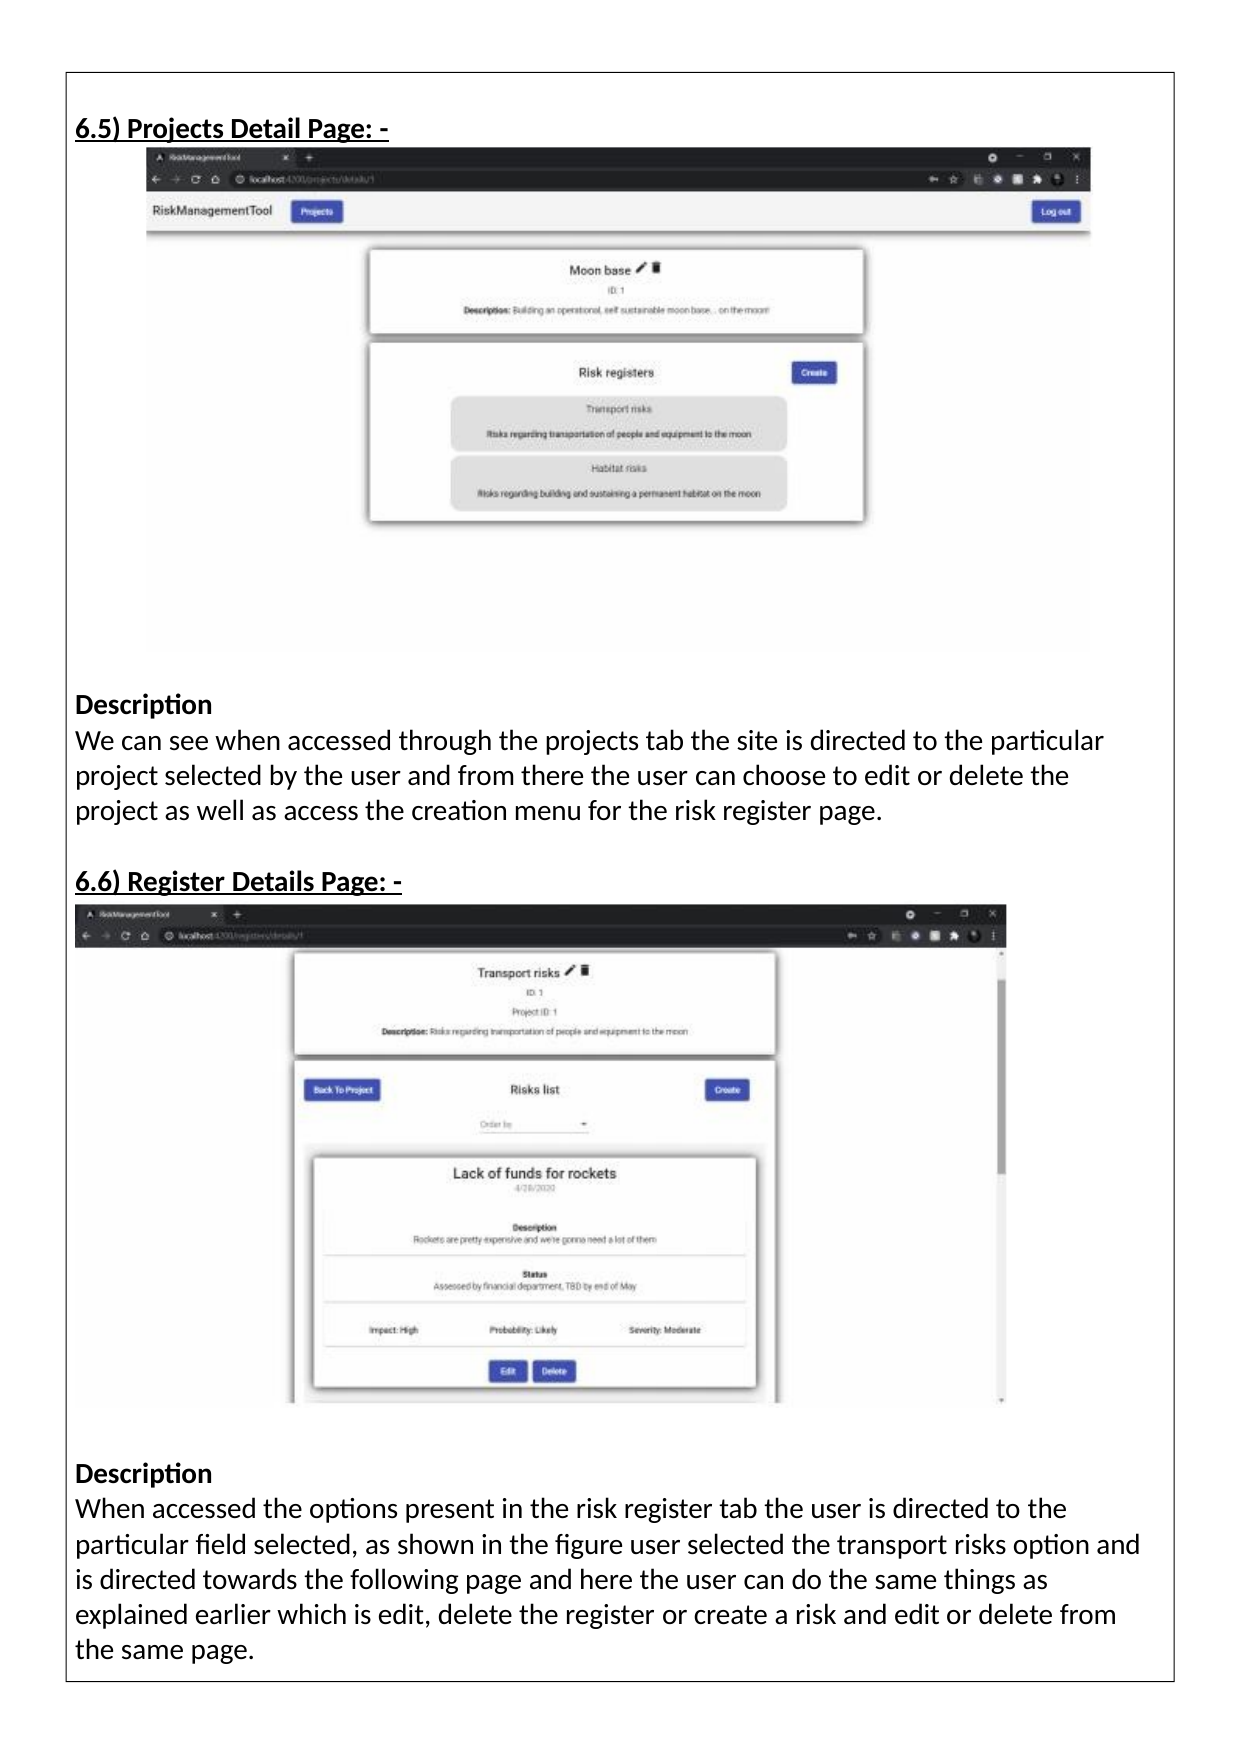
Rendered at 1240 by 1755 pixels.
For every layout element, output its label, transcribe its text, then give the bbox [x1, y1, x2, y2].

text_box [146, 146, 1094, 652]
text_box [75, 900, 1007, 1408]
text_box 6.5) Projects Detail Page: - [72, 106, 396, 144]
text_box Description We can see when accessed through the projects tab the site is directed to the particular project selected by the user and from there the user can choose to edit or delete the project as well as access the creation menu for the risk register page. 6.6) Register Details Page: - [72, 683, 1119, 897]
text_box Description When accessed the options present in the risk register tab the user is directed to the particular field selected, as shown in the figure user selected the transport risks option and is directed towards the following page and here the user can do the same things as explained earlier which is edit, delete the register or create a risk and edit or delete from the same page. [72, 1452, 1154, 1666]
